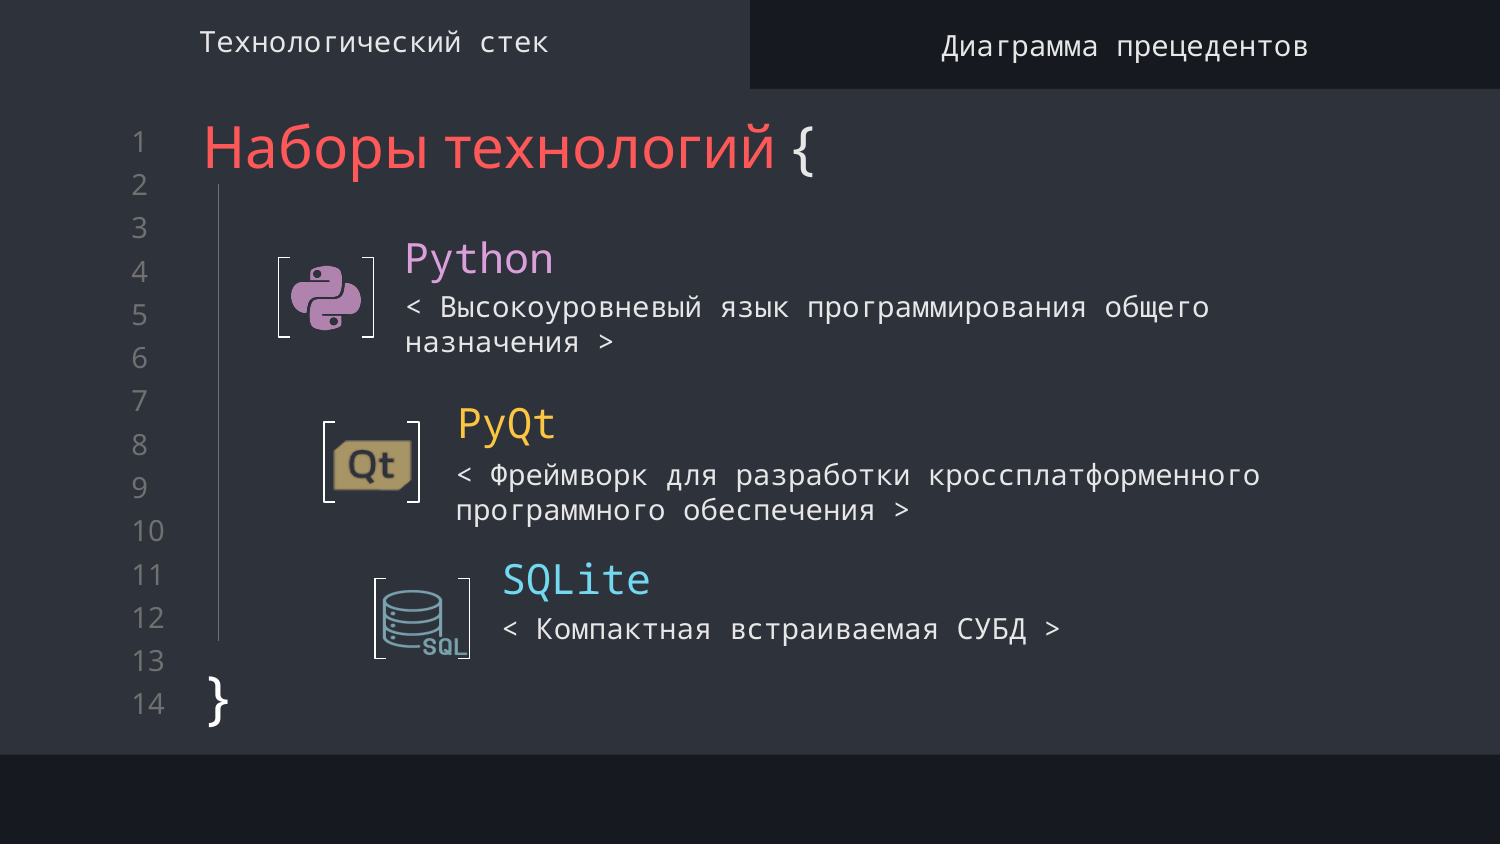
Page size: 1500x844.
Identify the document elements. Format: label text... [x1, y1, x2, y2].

text_box < Высокоуровневый язык программирования общего назначения > [389, 280, 1289, 366]
picture [330, 429, 414, 501]
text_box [176, 184, 260, 747]
picture [291, 264, 361, 333]
picture [375, 584, 474, 661]
text_box Технологический стек [0, 11, 749, 70]
title Наборы технологий { [187, 95, 1384, 185]
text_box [374, 578, 470, 584]
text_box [278, 257, 374, 338]
text_box SQLite [486, 549, 1309, 602]
text_box Диаграмма прецедентов [749, 15, 1500, 74]
text_box < Компактная встраиваемая СУБД > [486, 602, 1386, 653]
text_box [323, 421, 419, 502]
text_box PyQt [442, 394, 1265, 448]
text_box Python [389, 229, 1212, 280]
text_box < Фреймворк для разработки кроссплатформенного программного обеспечения > [440, 448, 1340, 534]
